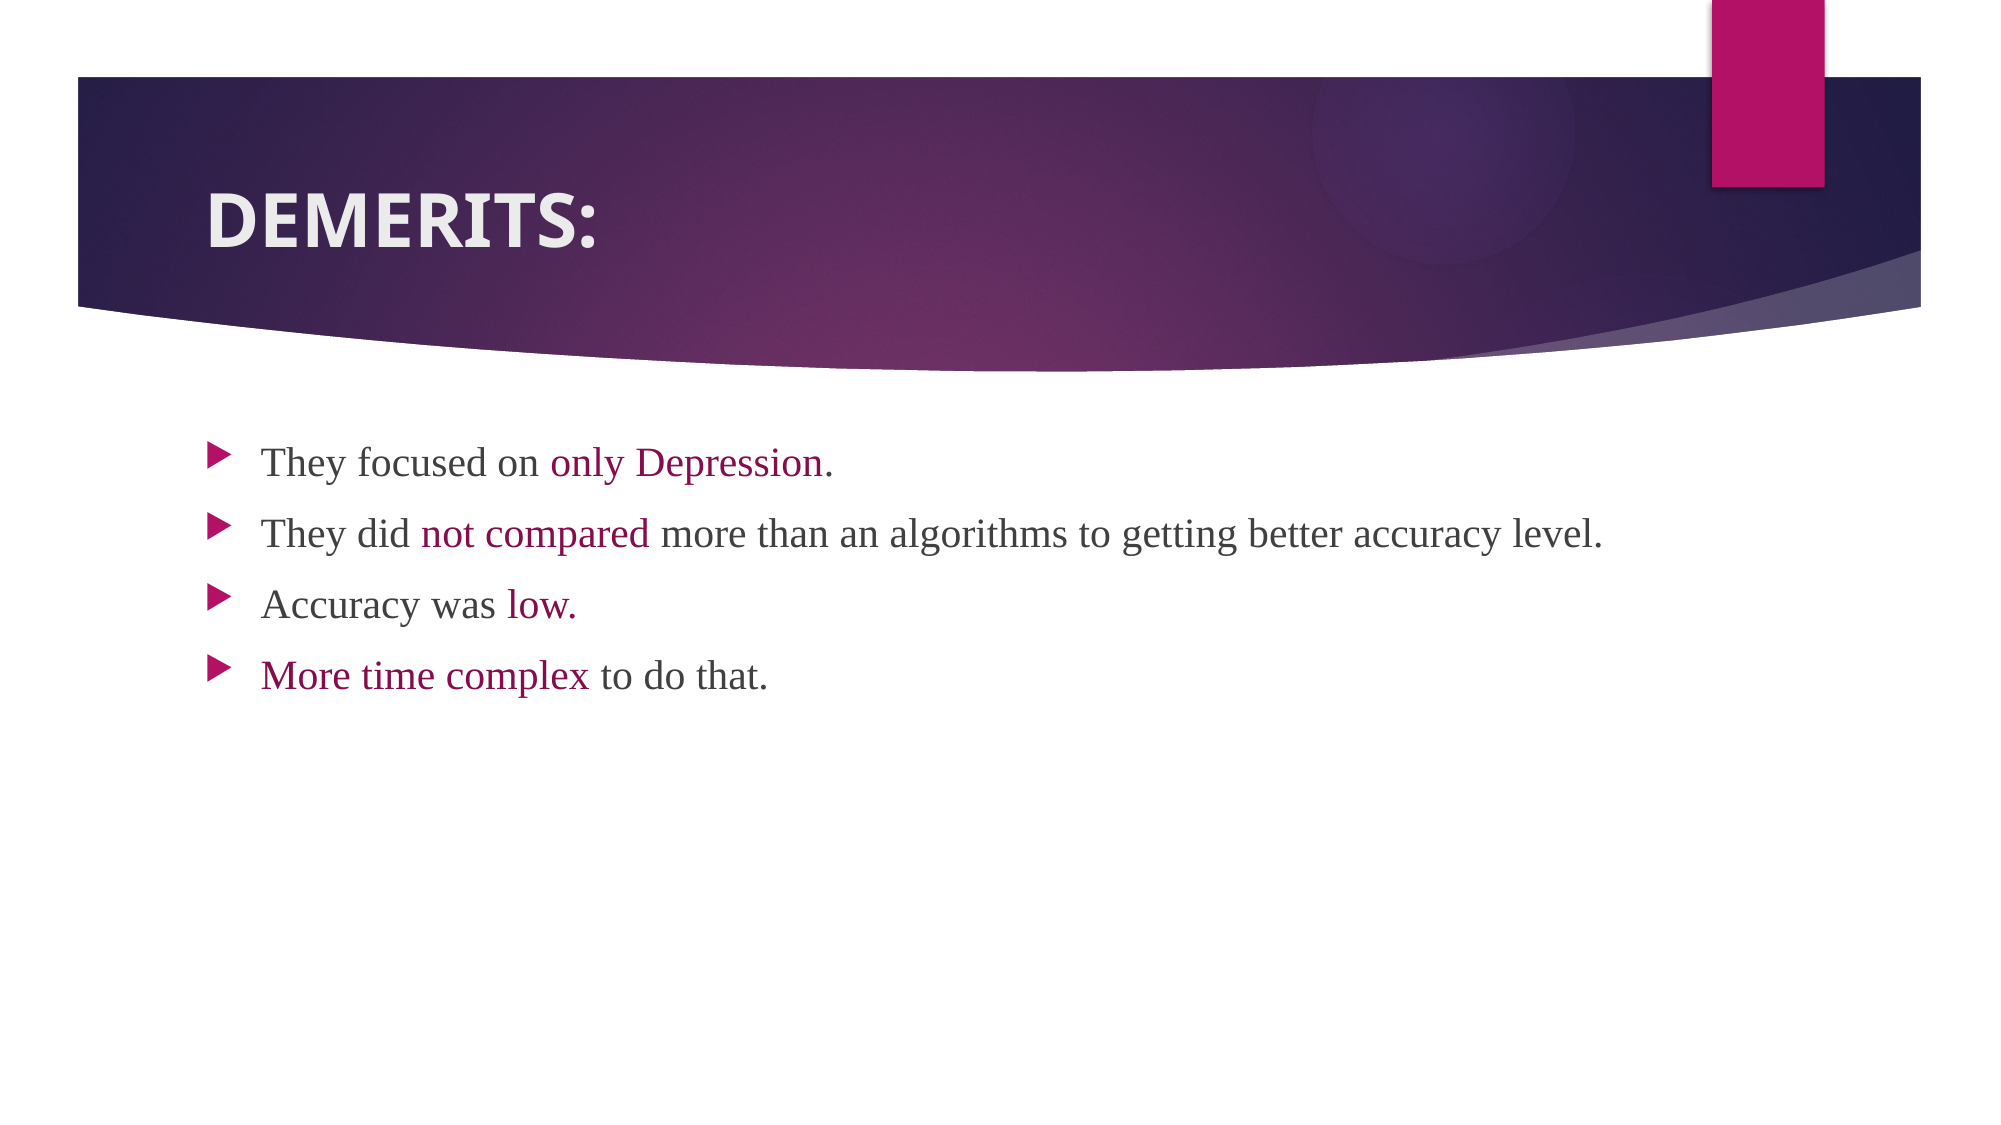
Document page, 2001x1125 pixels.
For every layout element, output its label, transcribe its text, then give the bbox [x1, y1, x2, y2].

title DEMERITS: [189, 159, 1627, 276]
list They focused on only Depression. They did not compared more than an algorithms to getting better accuracy level. Accuracy was low. More time complex to do that. [189, 427, 1638, 988]
